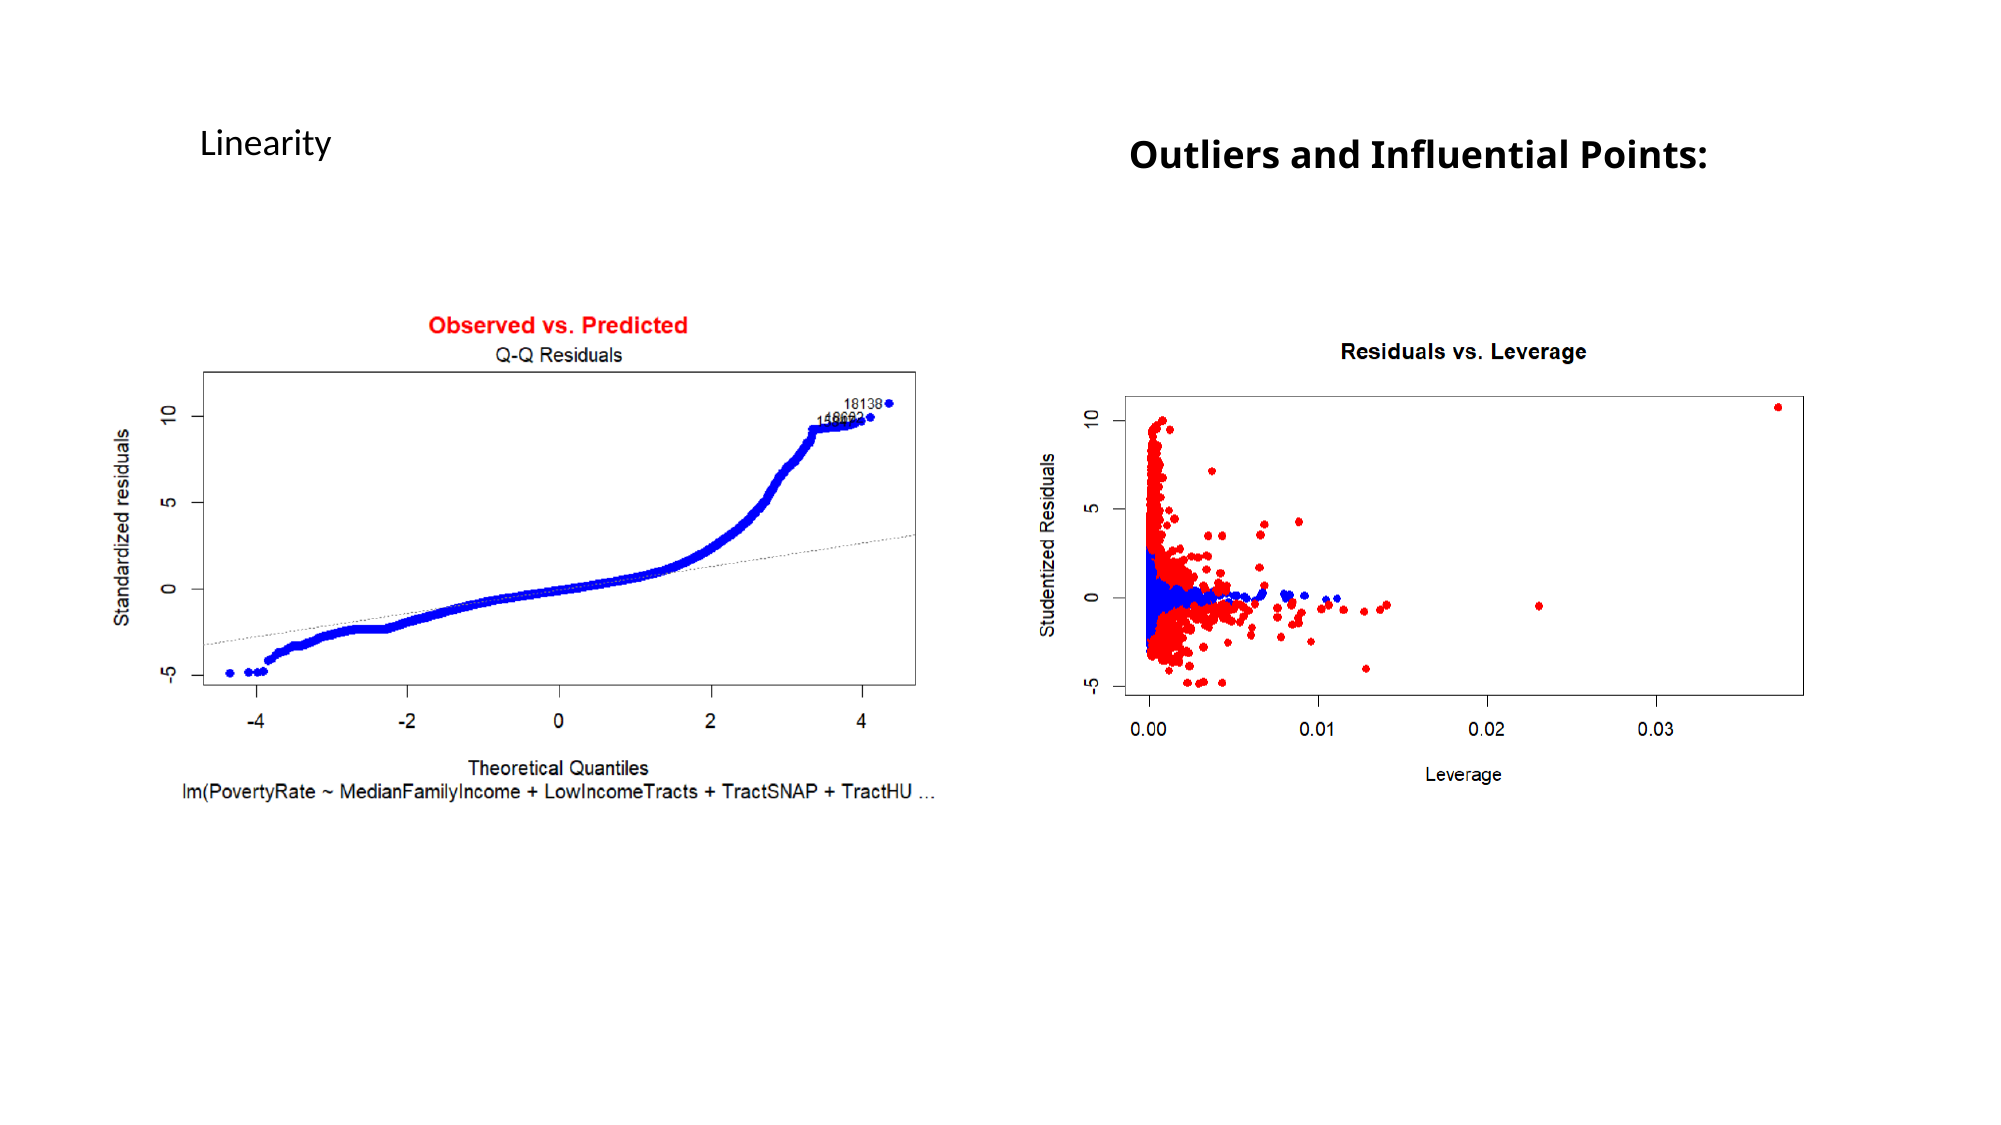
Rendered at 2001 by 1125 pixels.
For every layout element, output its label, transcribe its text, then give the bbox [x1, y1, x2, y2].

picture [105, 312, 974, 812]
text_box Outliers and Influential Points: [1114, 123, 1872, 184]
picture [1026, 324, 1895, 801]
text_box Linearity [185, 110, 897, 170]
